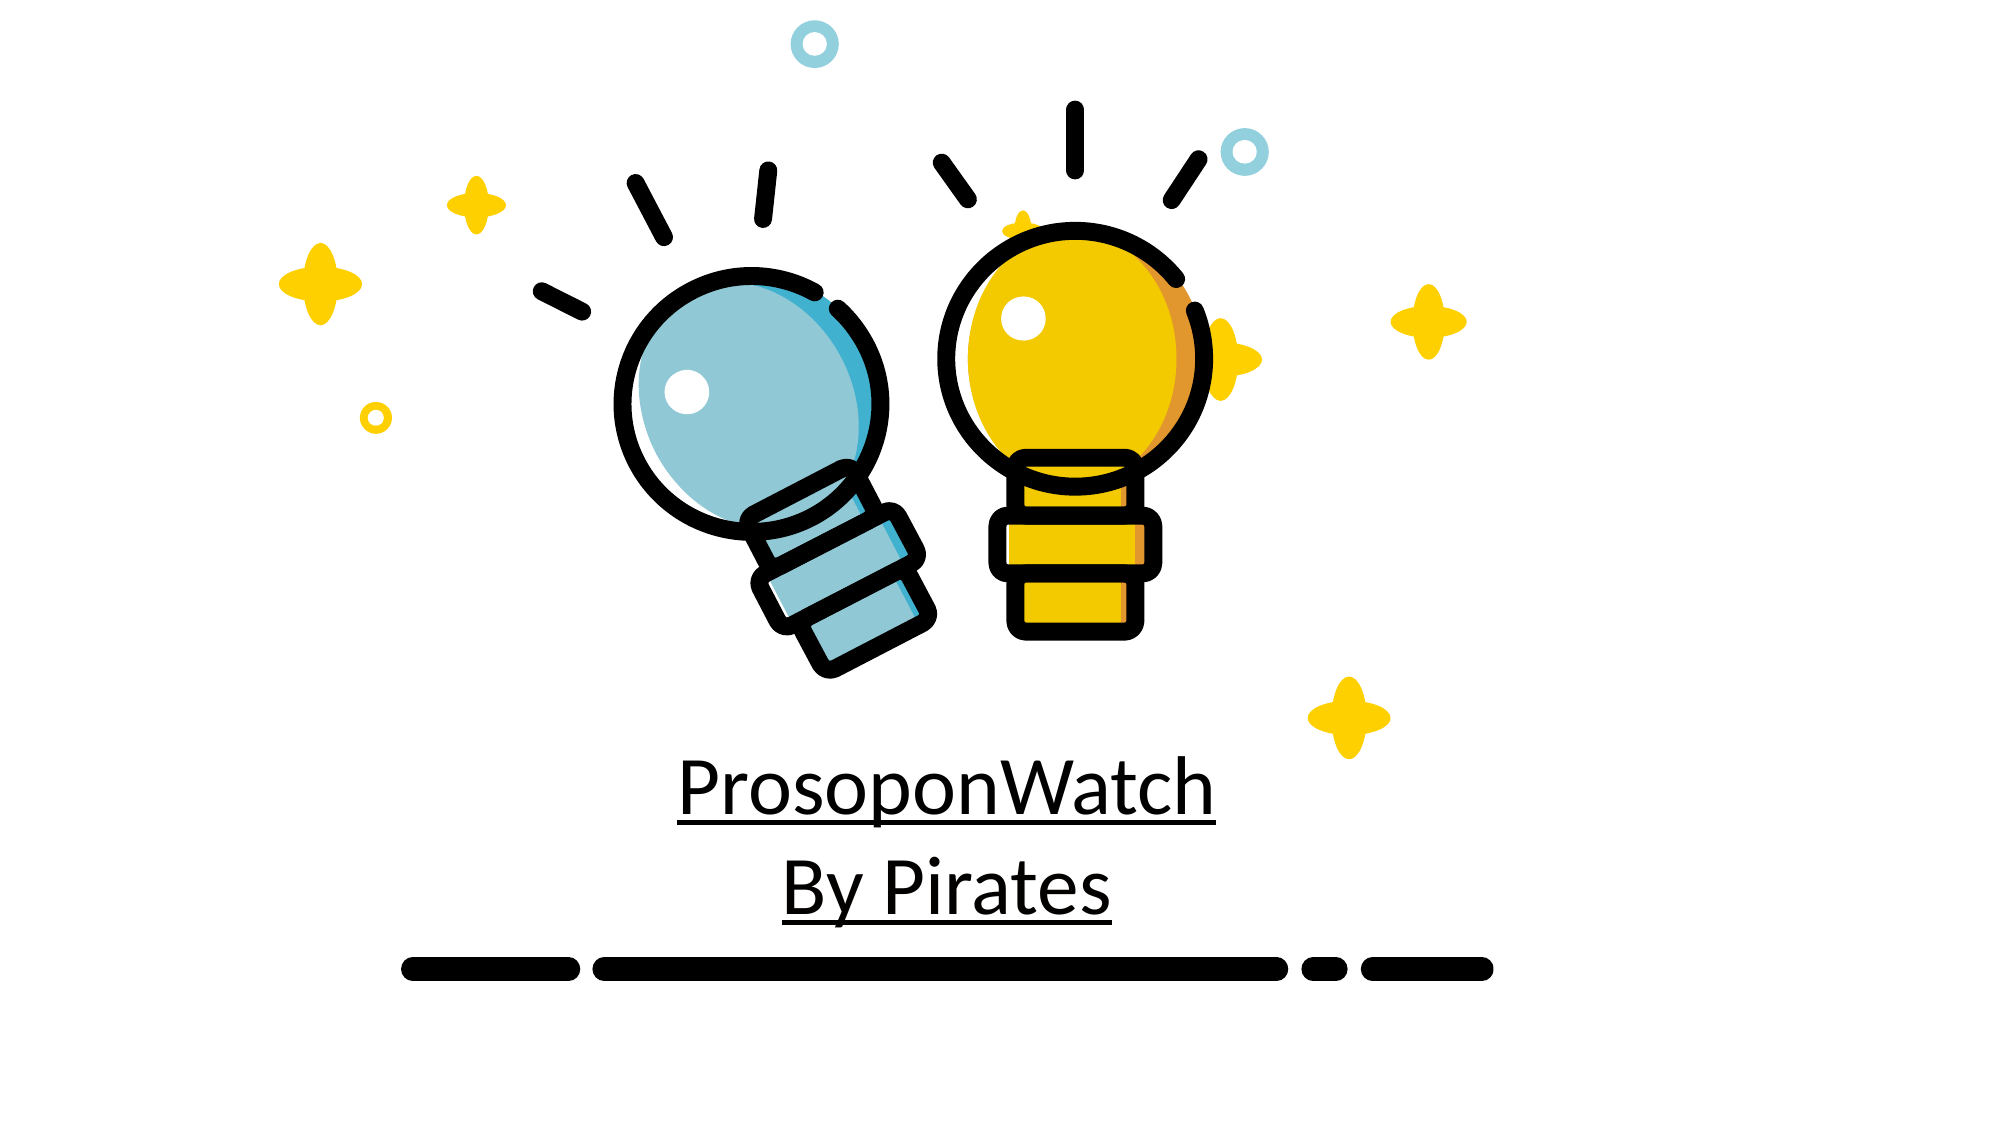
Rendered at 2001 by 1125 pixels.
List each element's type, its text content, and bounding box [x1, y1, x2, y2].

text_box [279, 19, 1468, 760]
text_box ProsoponWatch By Pirates [365, 723, 1529, 939]
picture [400, 957, 1494, 982]
